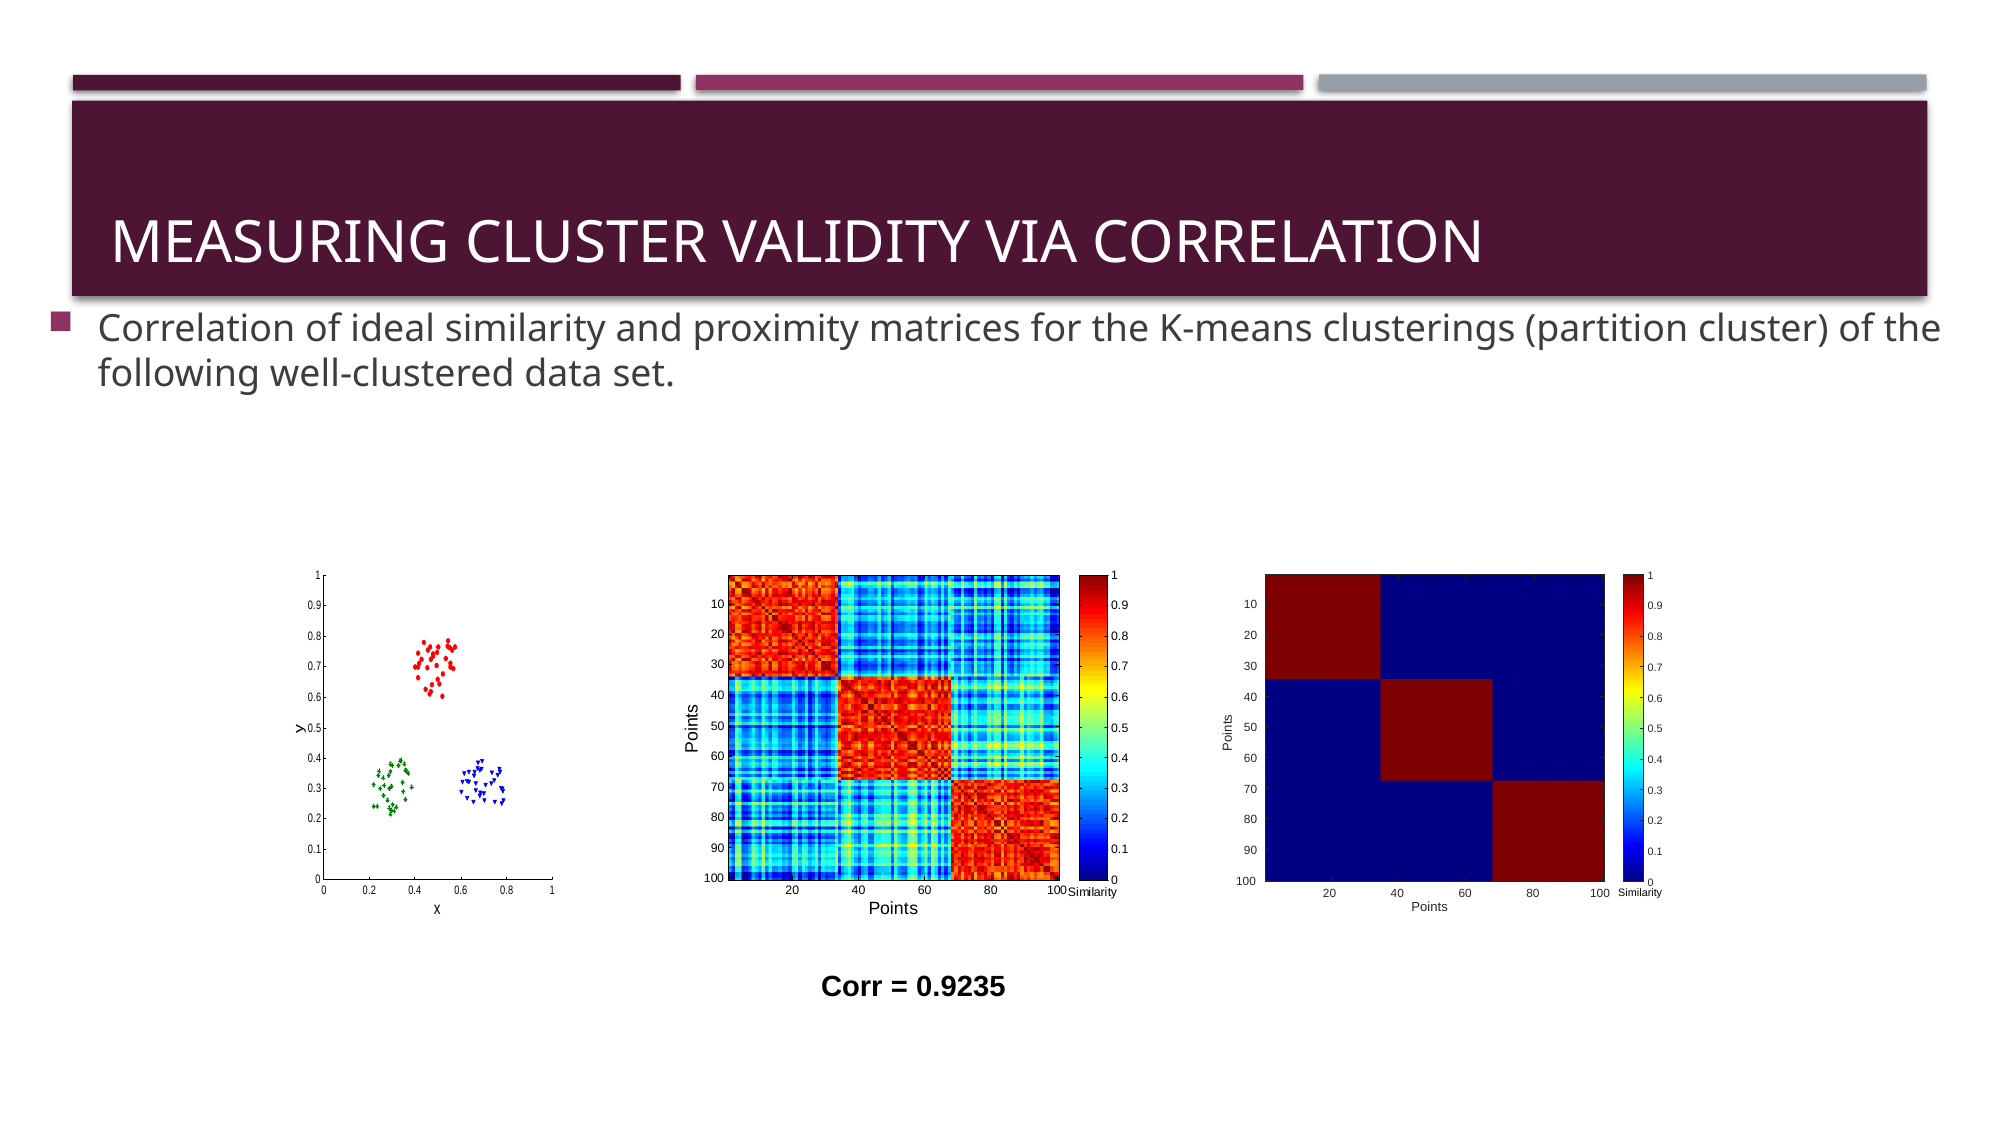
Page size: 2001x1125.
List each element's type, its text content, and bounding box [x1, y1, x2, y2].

title Measuring Cluster Validity Via Correlation [95, 115, 1905, 282]
list Correlation of ideal similarity and proximity matrices for the K-means clusterings (partition cluster) of the following well-clustered data set. [32, 344, 1968, 418]
picture [663, 546, 1165, 923]
picture [1207, 546, 1708, 923]
text_box Corr = 0.9235 [806, 959, 1194, 1010]
picture [243, 546, 620, 923]
